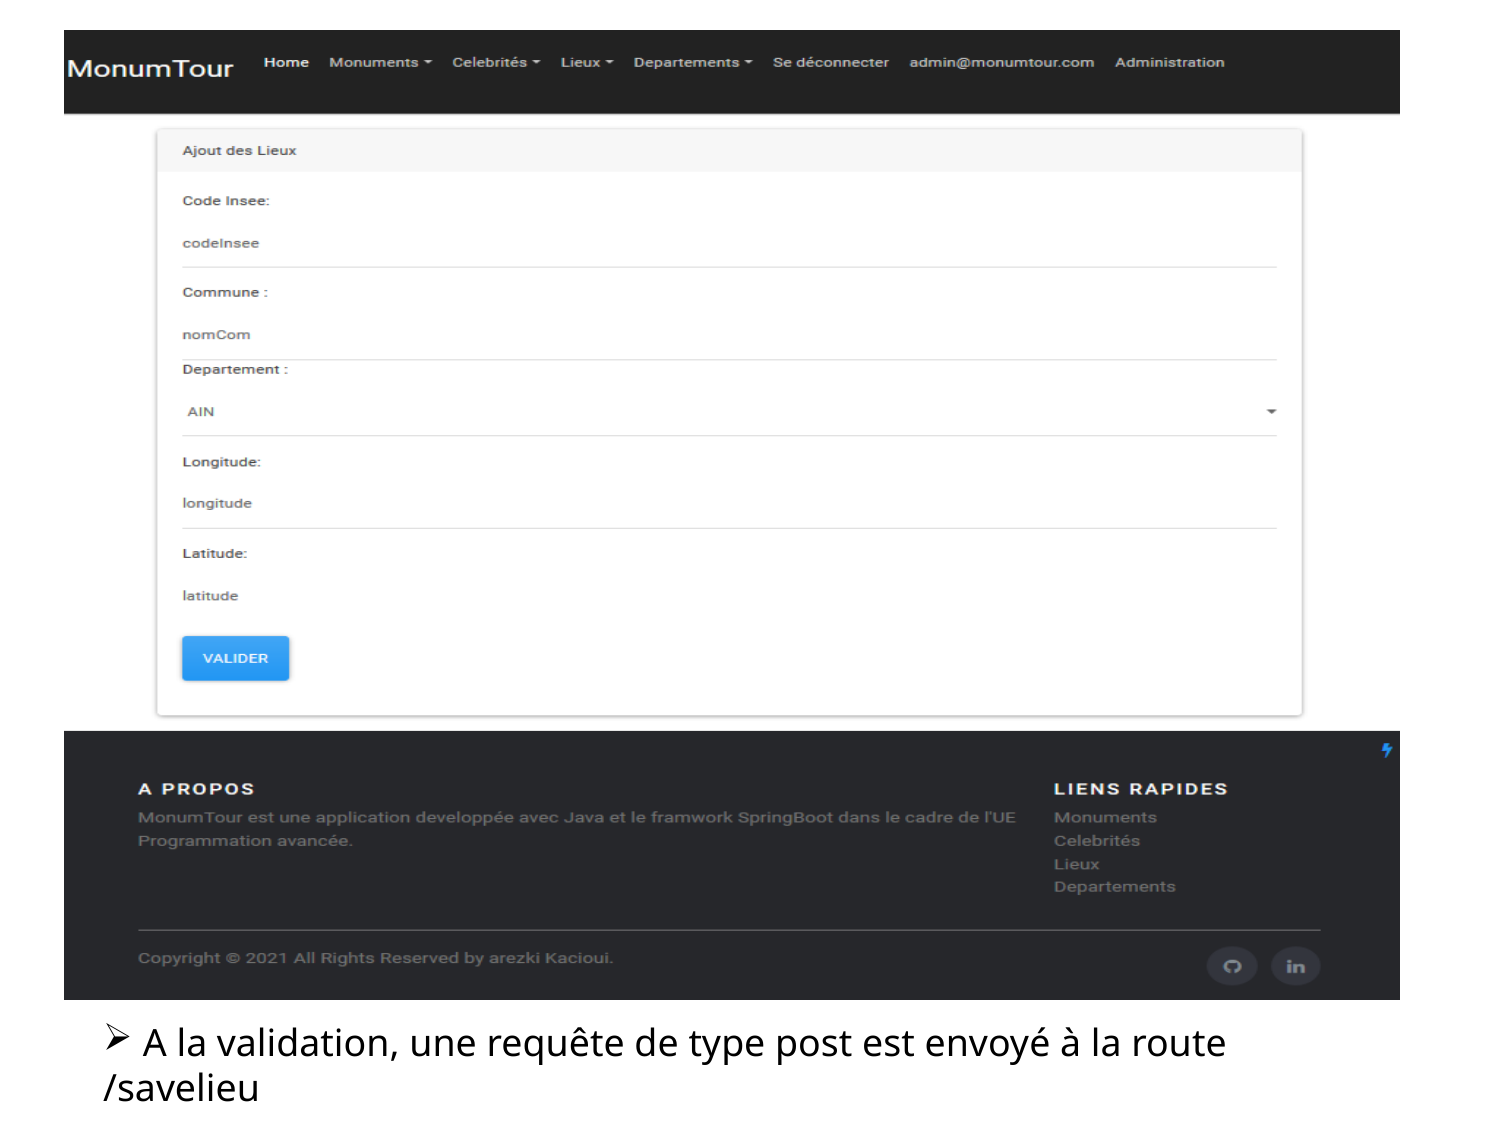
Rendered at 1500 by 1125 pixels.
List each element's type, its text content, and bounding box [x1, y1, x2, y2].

picture [64, 30, 1400, 1000]
text_box A la validation, une requête de type post est envoyé à la route /savelieu [88, 1011, 1400, 1117]
